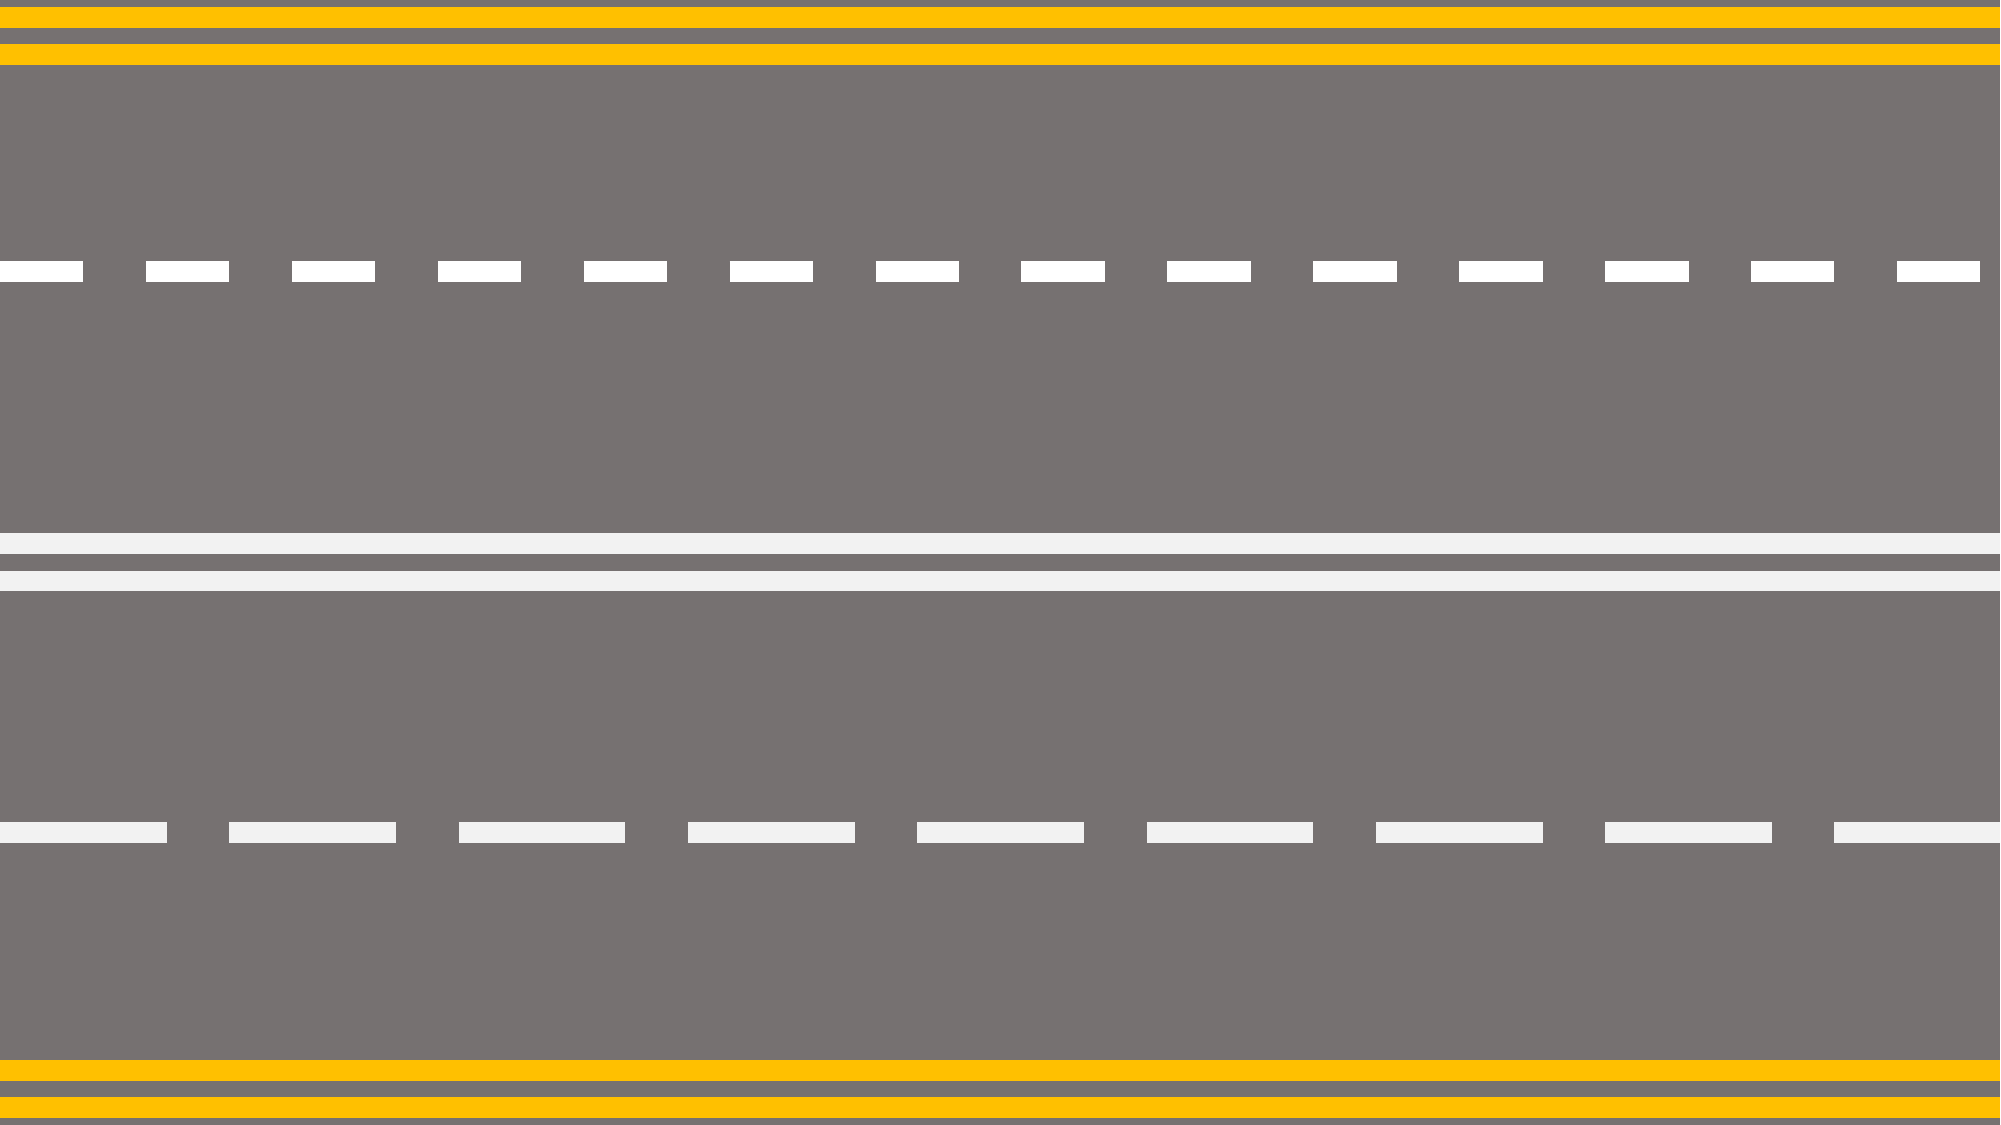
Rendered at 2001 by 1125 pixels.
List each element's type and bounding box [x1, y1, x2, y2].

text_box [0, 1118, 2000, 1125]
text_box [0, 591, 2000, 832]
text_box [0, 65, 2000, 271]
text_box [0, 17, 2000, 55]
text_box [0, 272, 2000, 533]
text_box [0, 833, 2000, 1060]
text_box [0, 543, 2000, 582]
text_box [0, 0, 2000, 7]
text_box [0, 1070, 2000, 1108]
